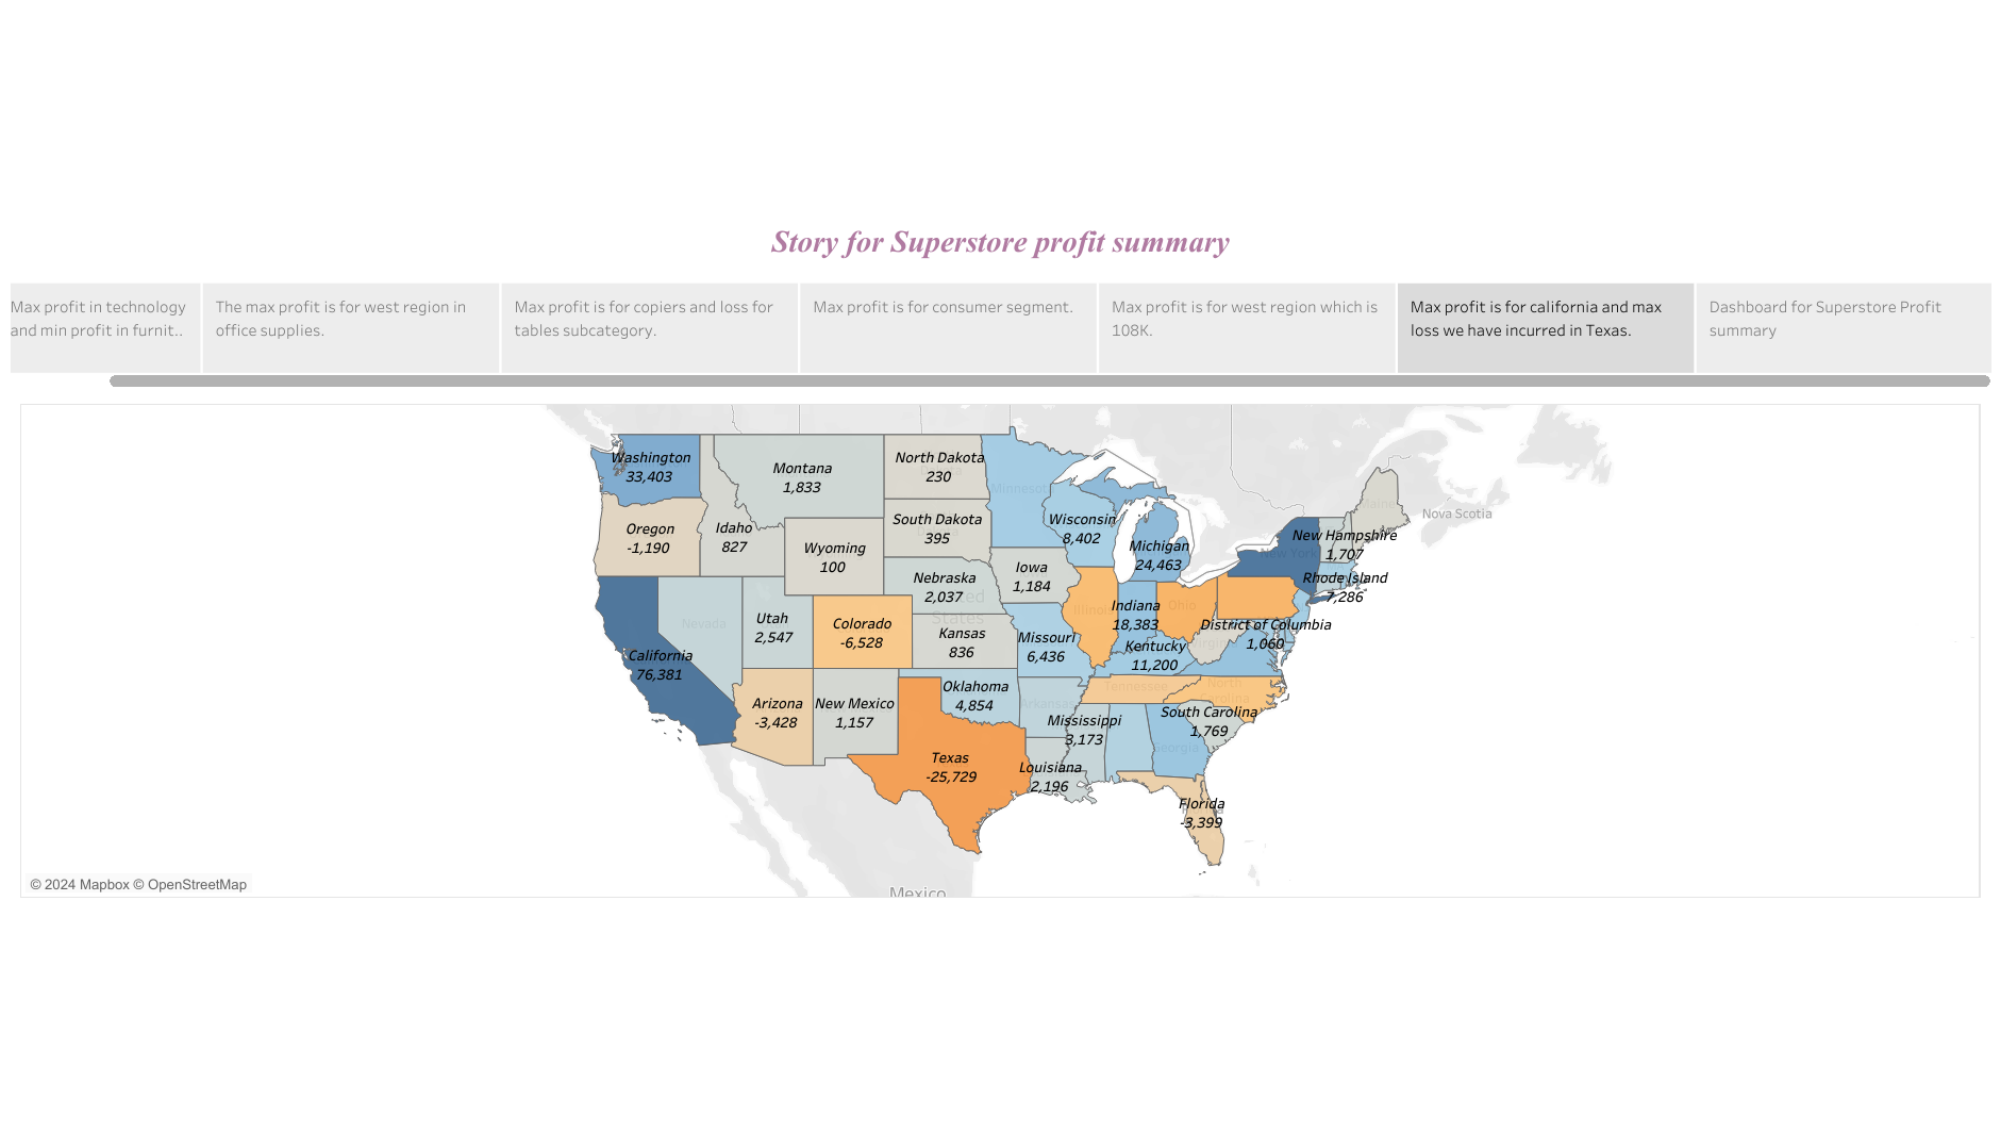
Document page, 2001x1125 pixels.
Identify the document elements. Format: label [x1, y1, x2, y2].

picture [0, 208, 2000, 917]
